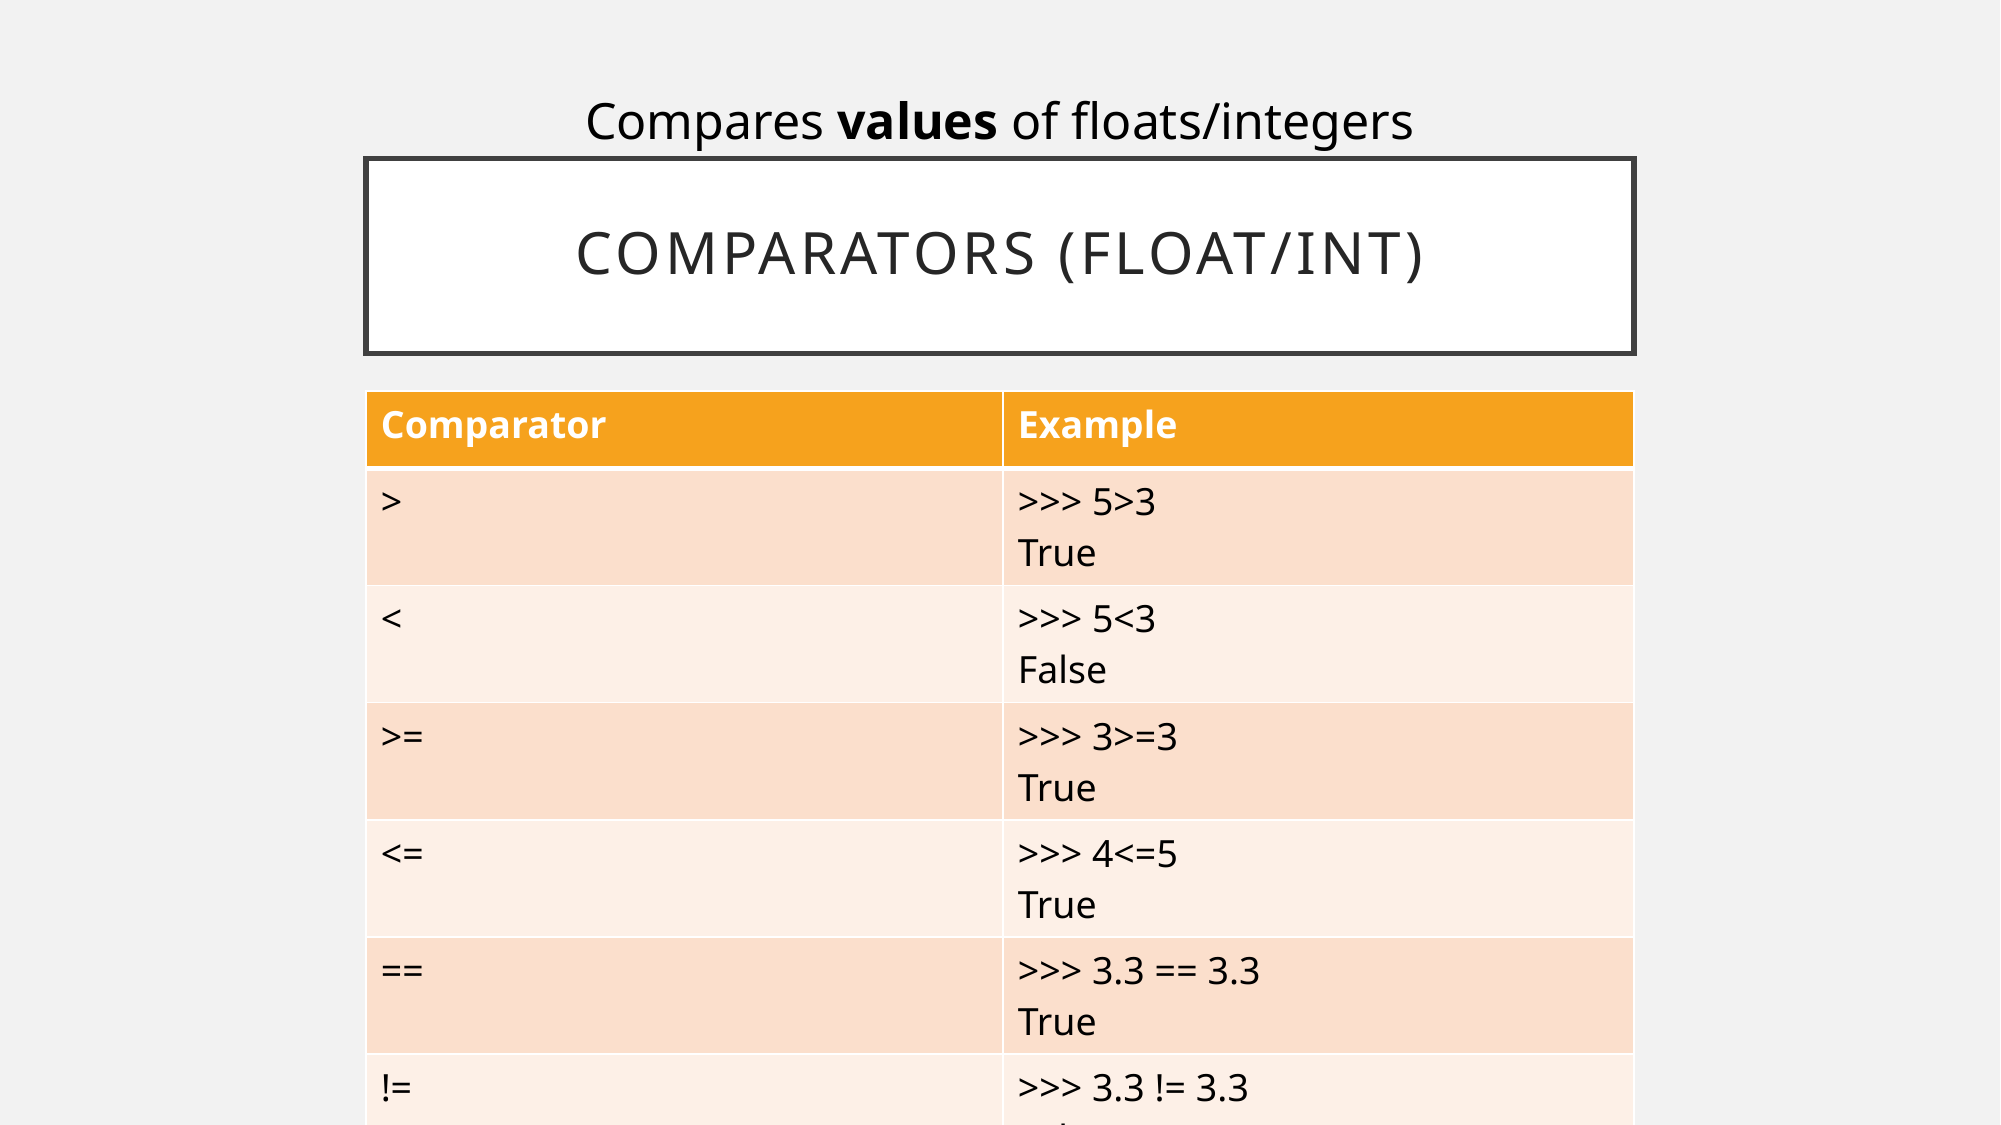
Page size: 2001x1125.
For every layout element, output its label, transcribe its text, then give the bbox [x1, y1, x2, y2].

table_cell >>> 3>=3 True [1004, 703, 1633, 819]
table_cell <= [367, 821, 1002, 936]
table_cell >>> 5>3 True [1004, 471, 1633, 585]
title Comparators (float/int) [363, 156, 1637, 356]
table_cell >>> 5<3 False [1004, 586, 1633, 702]
table_cell >= [367, 703, 1002, 819]
table_cell == [367, 938, 1002, 1053]
table_cell >>> 4<=5 True [1004, 821, 1633, 936]
table_header Example [1004, 392, 1633, 466]
text_box Compares values of floats/integers [570, 82, 1430, 158]
table_cell < [367, 586, 1002, 702]
table_cell > [367, 471, 1002, 585]
table_cell >>> 3.3 == 3.3 True [1004, 938, 1633, 1053]
table_cell != [367, 1055, 1002, 1125]
table_cell >>> 3.3 != 3.3 False [1004, 1055, 1633, 1125]
table_header Comparator [367, 392, 1002, 466]
